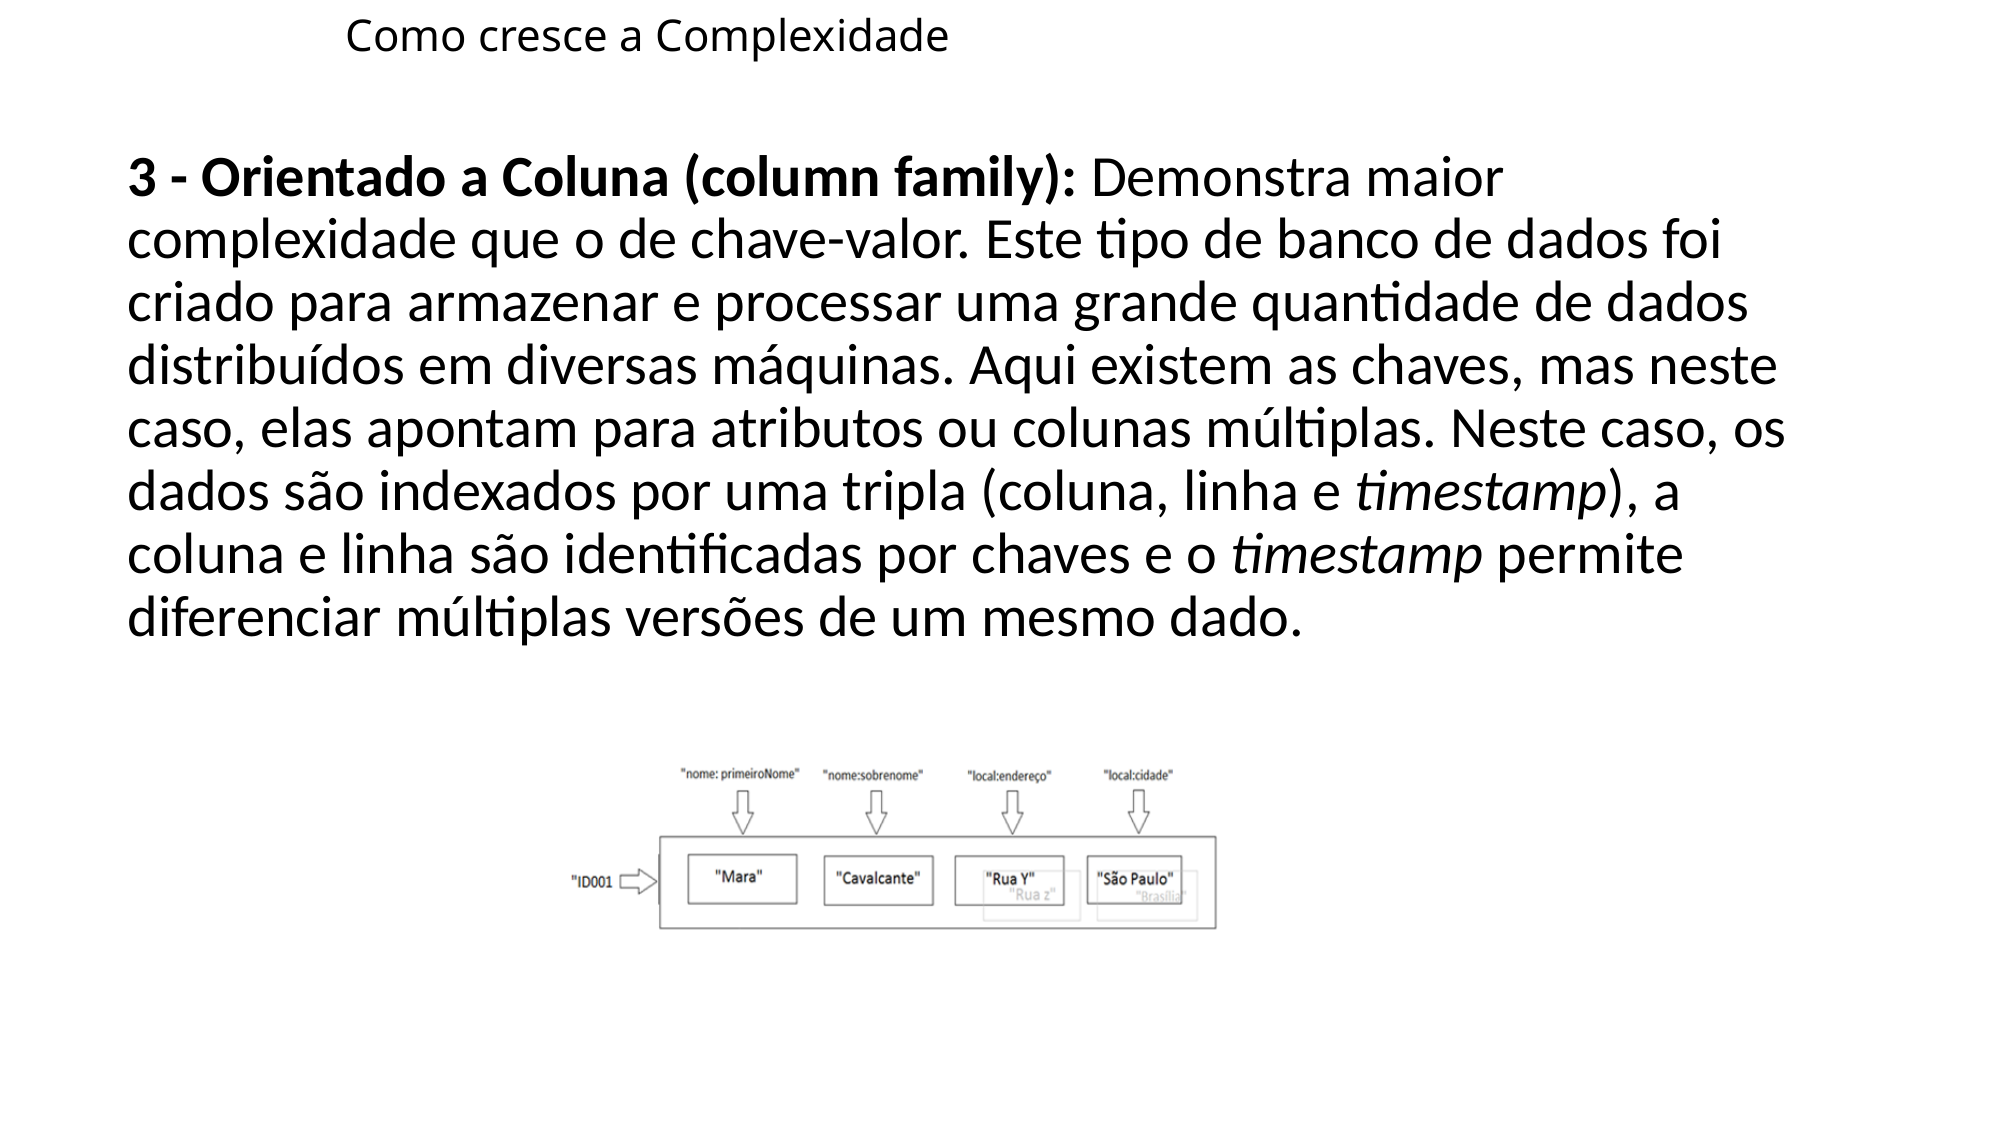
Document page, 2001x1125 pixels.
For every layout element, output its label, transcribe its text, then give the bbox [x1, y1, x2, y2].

picture [538, 731, 1265, 968]
text_box Como cresce a Complexidade [330, 0, 966, 68]
list 3 - Orientado a Coluna (column family): Demonstra maior complexidade que o de chave-valor. Este tipo de banco de dados foi criado para armazenar e processar uma grande quantidade de dados distribuídos em diversas máquinas. Aqui existem as chaves, mas neste caso, elas apontam para atributos ou colunas múltiplas. Neste caso, os dados são indexados por uma tripla (coluna, linha e timestamp), a coluna e linha são identificadas por chaves e o timestamp permite diferenciar múltiplas versões de um mesmo dado. [112, 138, 1838, 852]
